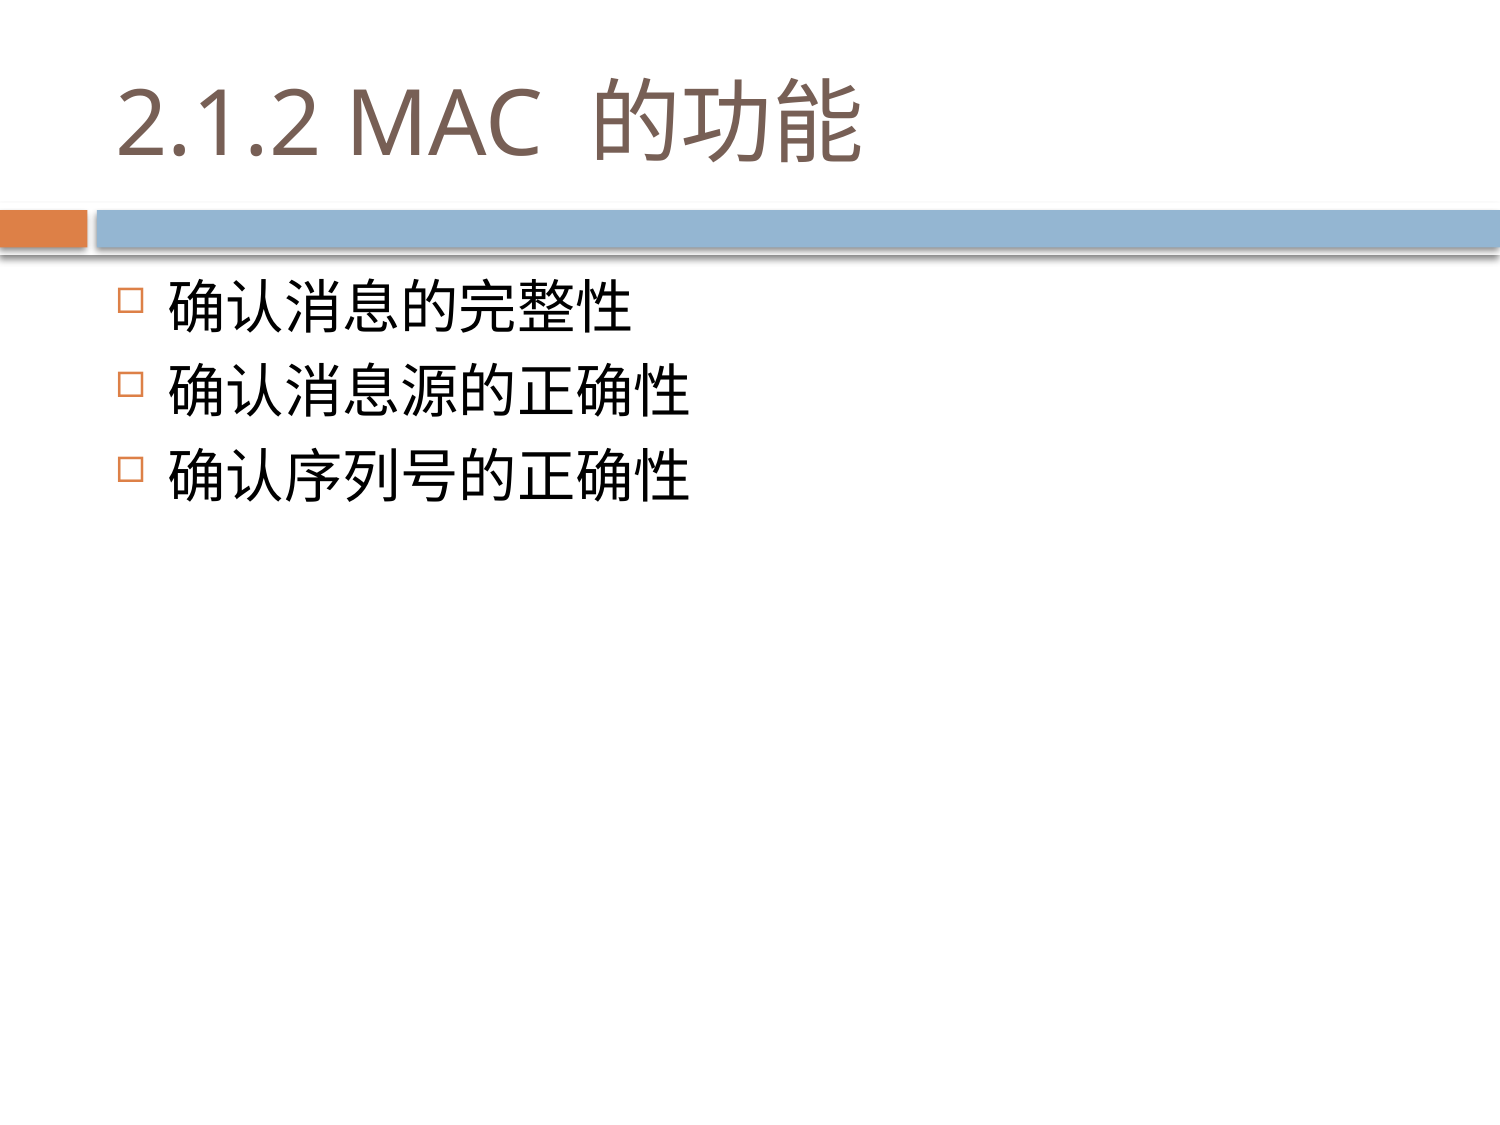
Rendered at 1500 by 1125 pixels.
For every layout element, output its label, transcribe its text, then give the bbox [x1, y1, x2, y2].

title 2.1.2 MAC 的功能 [100, 37, 1438, 200]
list 确认消息的完整性 确认消息源的正确性 确认序列号的正确性 [100, 262, 1438, 1000]
